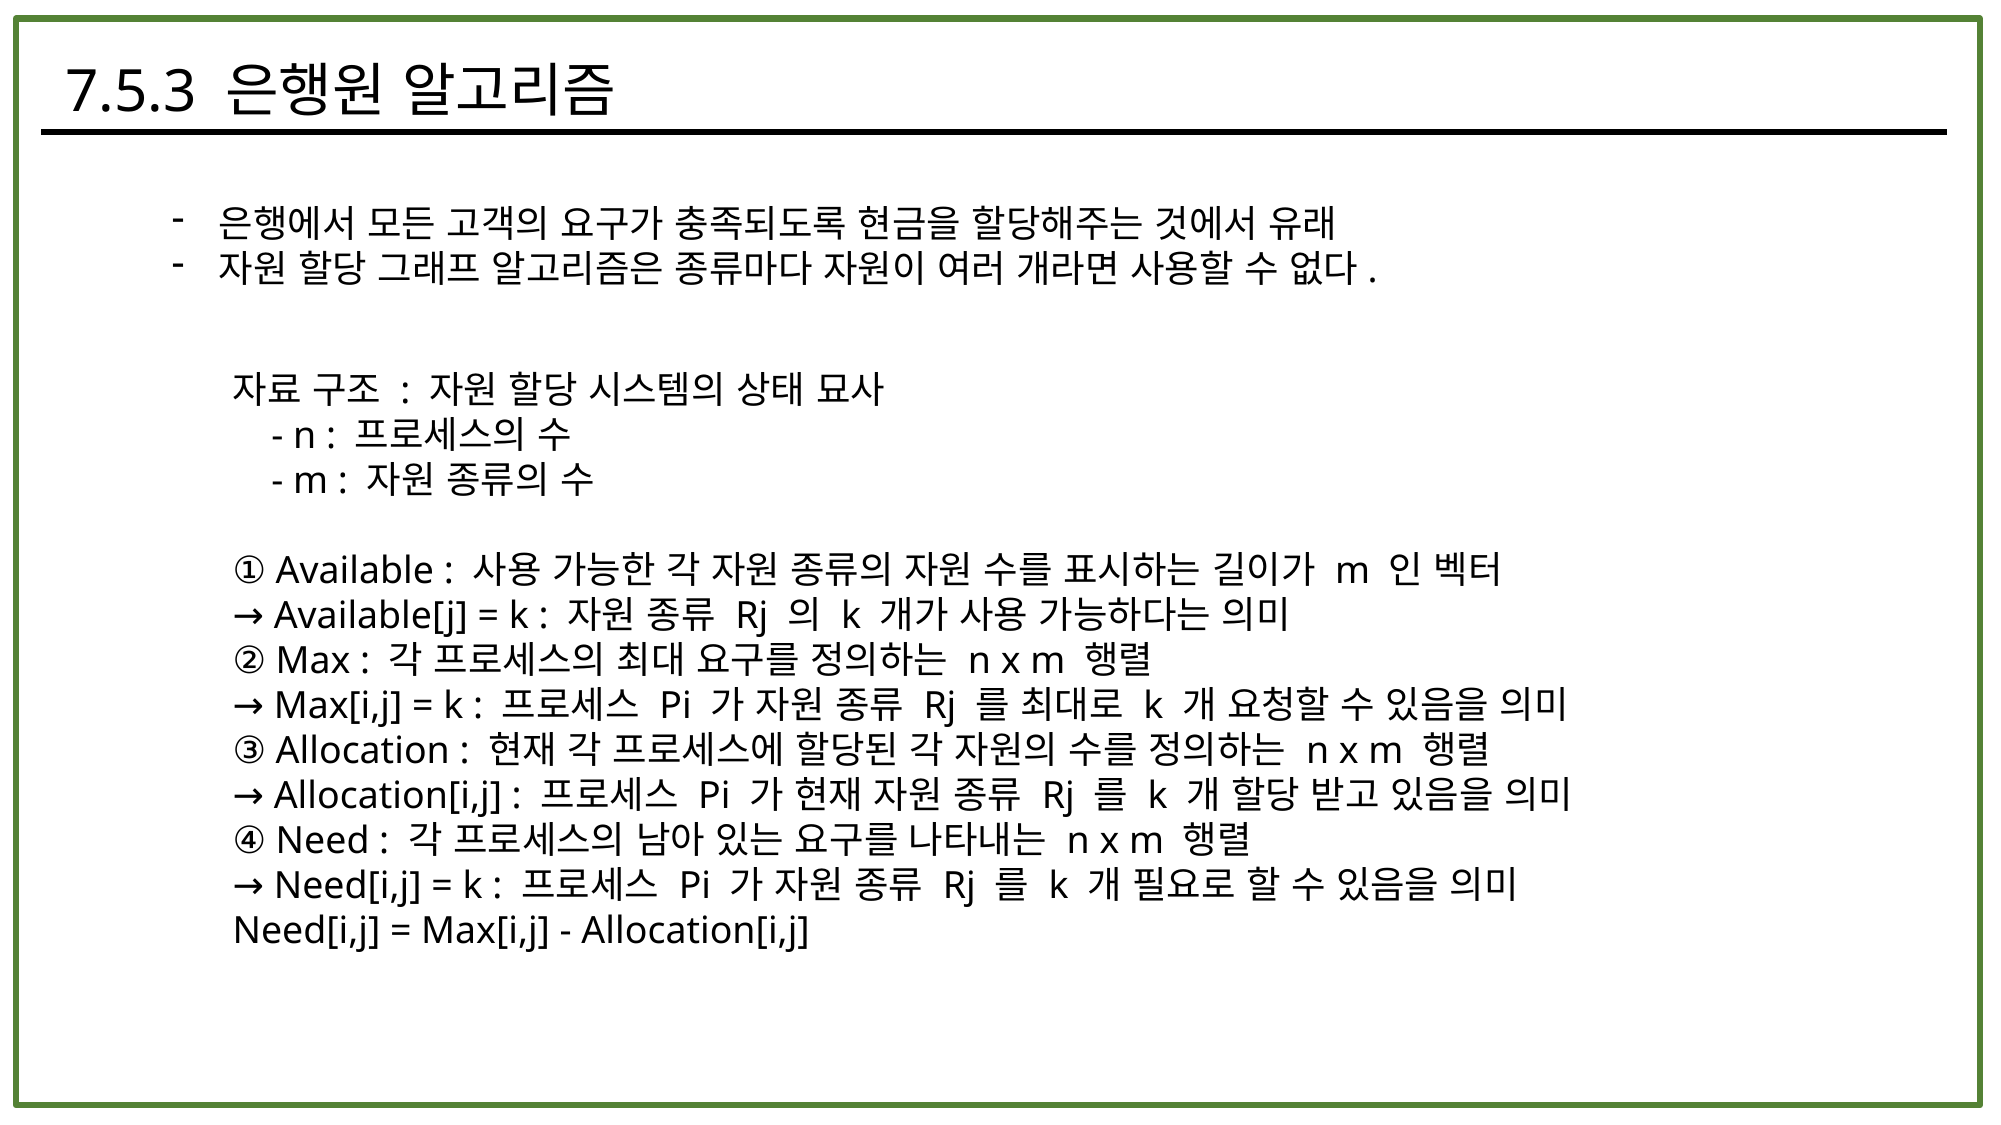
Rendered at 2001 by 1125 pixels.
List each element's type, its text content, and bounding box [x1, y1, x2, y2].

text_box 은행에서 모든 고객의 요구가 충족되도록 현금을 할당해주는 것에서 유래 자원 할당 그래프 알고리즘은 종류마다 자원이 여러 개라면 사용할 수 없다. [157, 192, 1832, 298]
text_box [16, 18, 1980, 1106]
text_box 자료 구조 : 자원 할당 시스템의 상태 묘사 - n : 프로세스의 수 - m : 자원 종류의 수 ① Available : 사용 가능한 각 자원 종류의 자원 수를 표시하는 길이가 m 인 벡터 → Available[j] = k : 자원 종류 Rj 의 k 개가 사용 가능하다는 의미 ② Max : 각 프로세스의 최대 요구를 정의하는 n x m 행렬 → Max[i,j] = k : 프로세스 Pi 가 자원 종류 Rj 를 최대로 k 개 요청할 수 있음을 의미 ③ Allocation : 현재 각 프로세스에 할당된 각 자원의 수를 정의하는 n x m 행렬 → Allocation[i,j] : 프로세스 Pi 가 현재 자원 종류 Rj 를 k 개 할당 받고 있음을 의미 ④ Need : 각 프로세스의 남아 있는 요구를 나타내는 n x m 행렬 → Need[i,j] = k : 프로세스 Pi 가 자원 종류 Rj 를 k 개 필요로 할 수 있음을 의미 Need[i,j] = Max[i,j] - Allocation[i,j] [217, 358, 1589, 1004]
